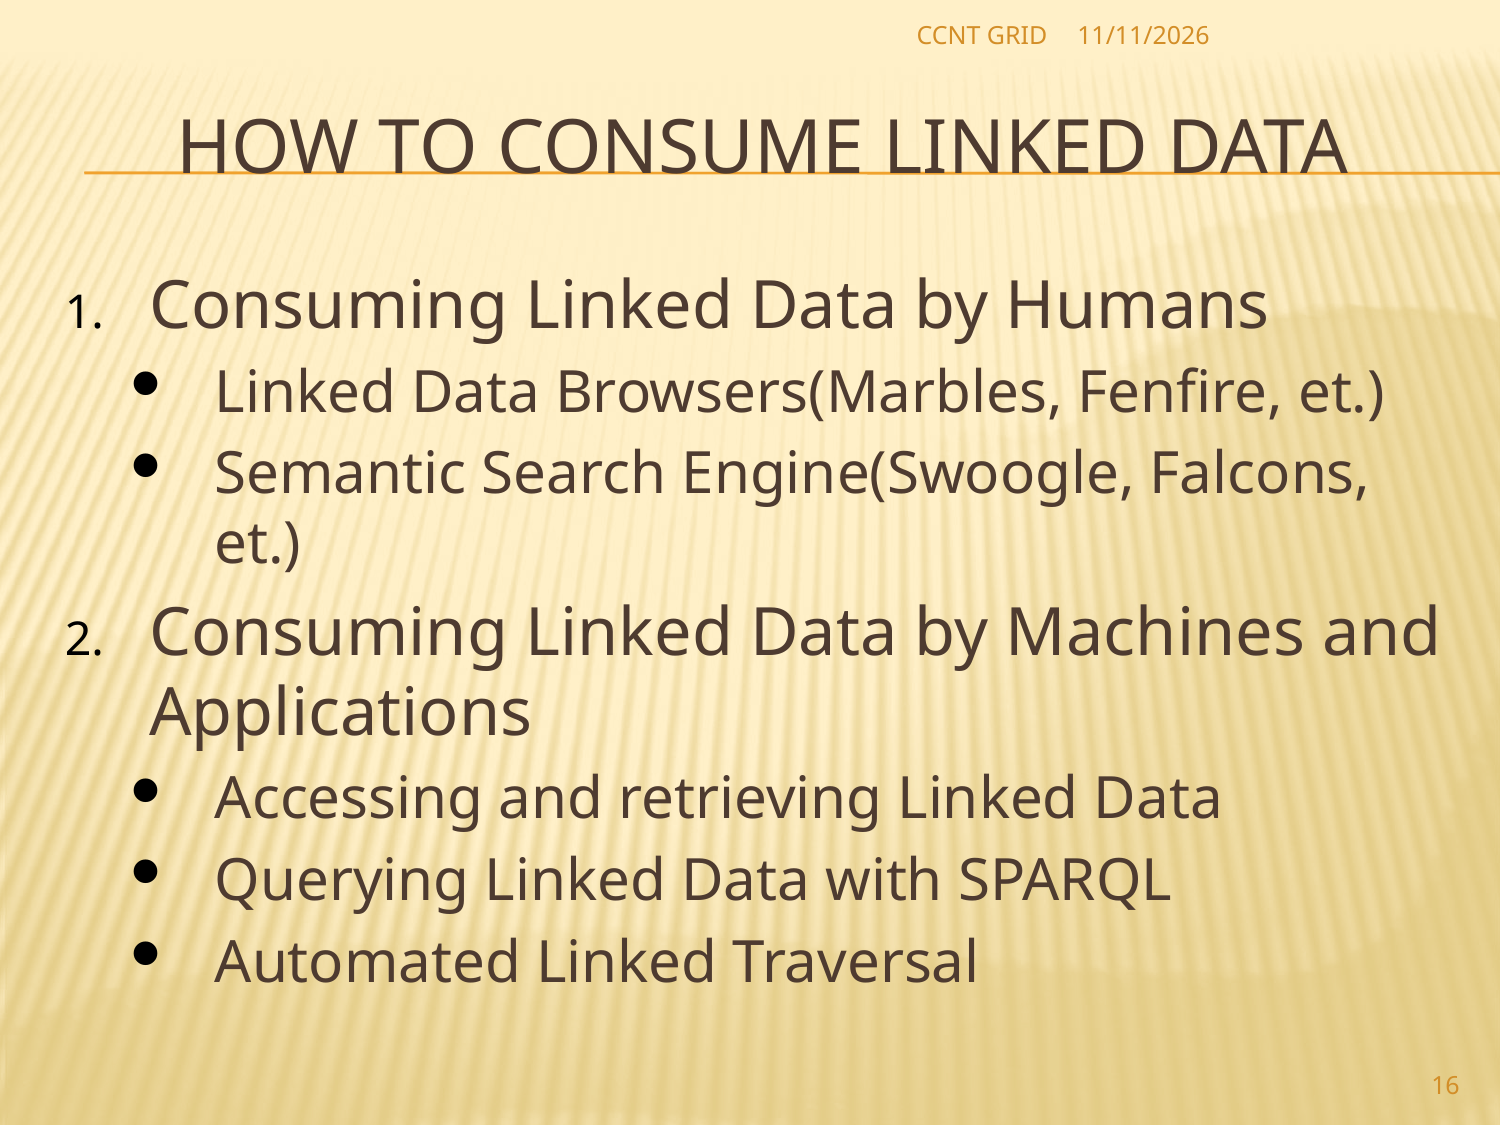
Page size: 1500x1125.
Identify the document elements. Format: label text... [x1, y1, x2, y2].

title How to consume linked data [50, 75, 1475, 213]
list Consuming Linked Data by Humans Linked Data Browsers(Marbles, Fenfire, et.) Semantic Search Engine(Swoogle, Falcons, et.) Consuming Linked Data by Machines and Applications Accessing and retrieving Linked Data Querying Linked Data with SPARQL Automated Linked Traversal [50, 254, 1475, 998]
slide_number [1063, 12, 1475, 60]
footer CCNT GRID [587, 12, 1063, 60]
slide_number 16 [1350, 1061, 1475, 1103]
